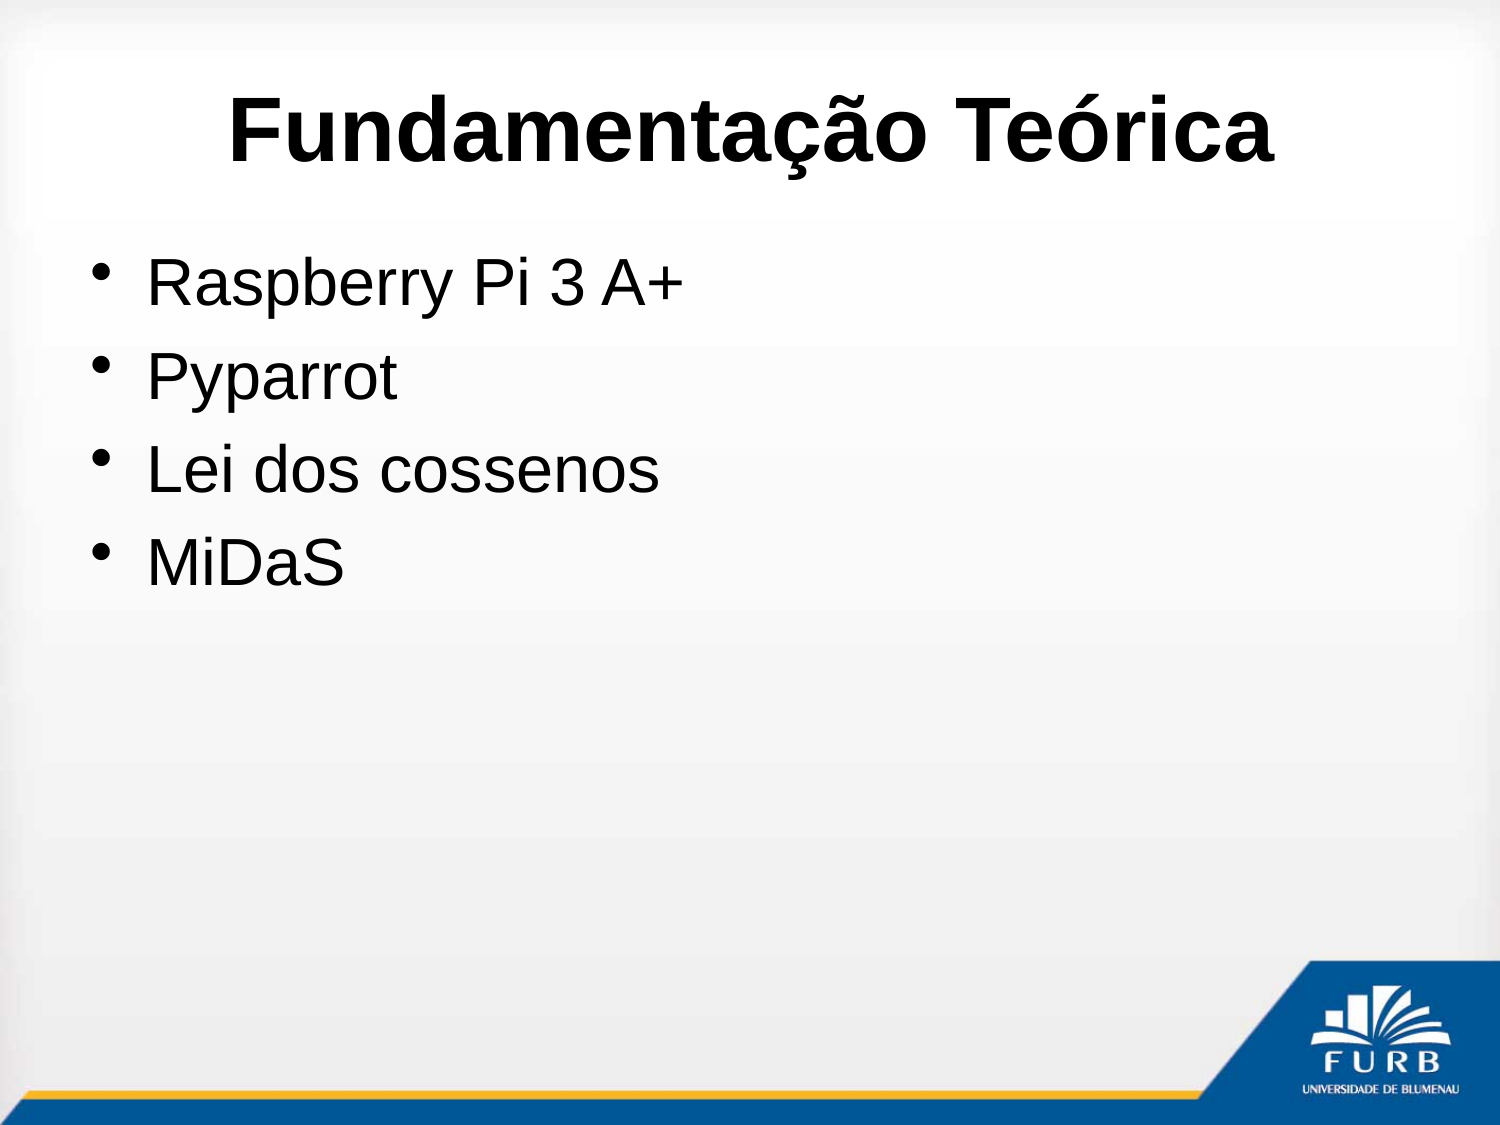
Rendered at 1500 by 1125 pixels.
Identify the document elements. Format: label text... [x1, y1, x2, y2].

picture [0, 0, 1500, 1125]
title Fundamentação Teórica [76, 30, 1427, 219]
list Raspberry Pi 3 A+ Pyparrot Lei dos cossenos MiDaS [74, 231, 1426, 1000]
